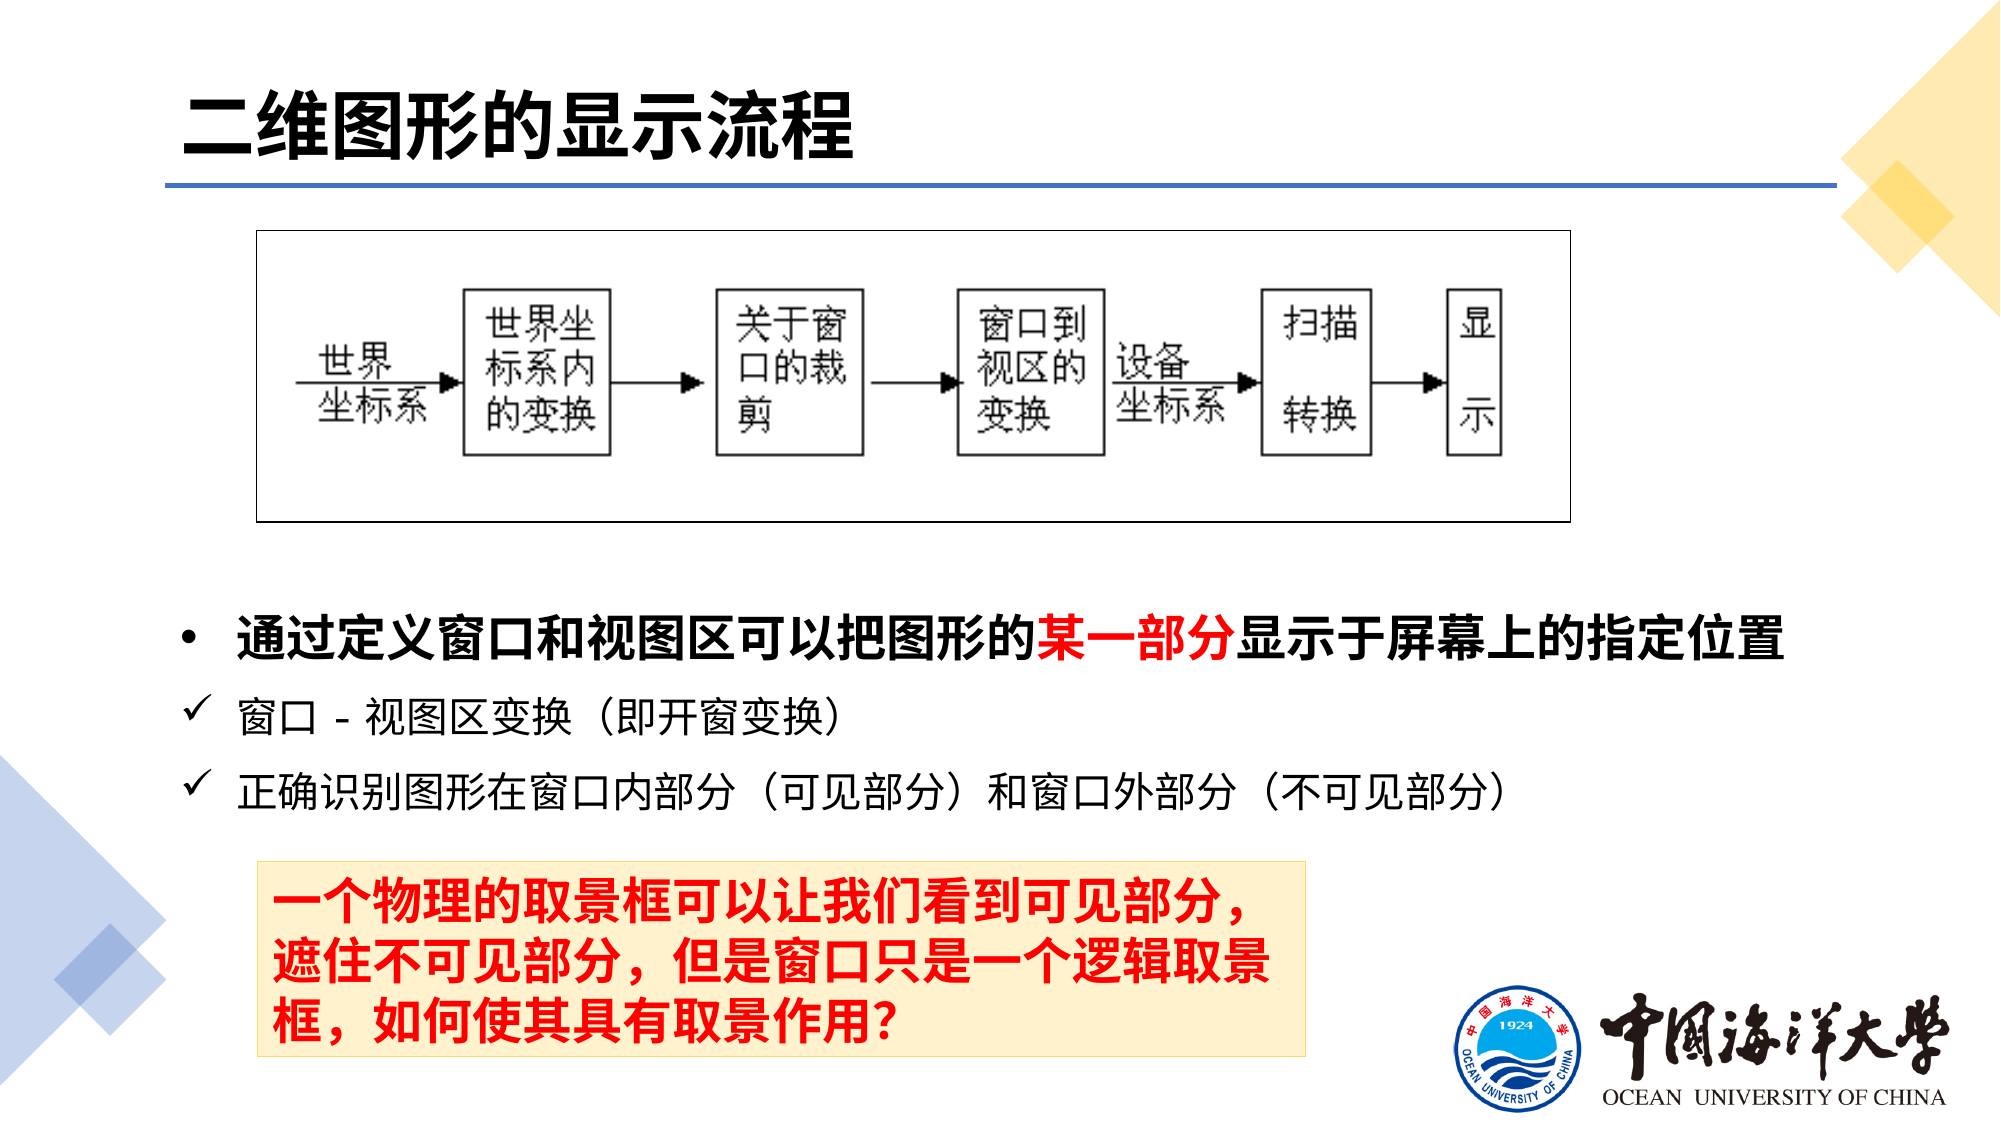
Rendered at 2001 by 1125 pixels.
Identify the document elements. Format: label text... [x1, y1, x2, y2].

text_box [1840, 0, 2000, 318]
text_box 二维图形的显示流程 [165, 71, 1458, 176]
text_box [0, 754, 167, 1086]
picture [1414, 977, 2000, 1125]
text_box [0, 0, 2000, 1125]
picture [257, 231, 1570, 522]
text_box 通过定义窗口和视图区可以把图形的某一部分显示于屏幕上的指定位置 窗口-视图区变换（即开窗变换） 正确识别图形在窗口内部分（可见部分）和窗口外部分（不可见部分） [165, 568, 1837, 824]
text_box 一个物理的取景框可以让我们看到可见部分，遮住不可见部分，但是窗口只是一个逻辑取景框，如何使其具有取景作用？ [257, 861, 1306, 1057]
